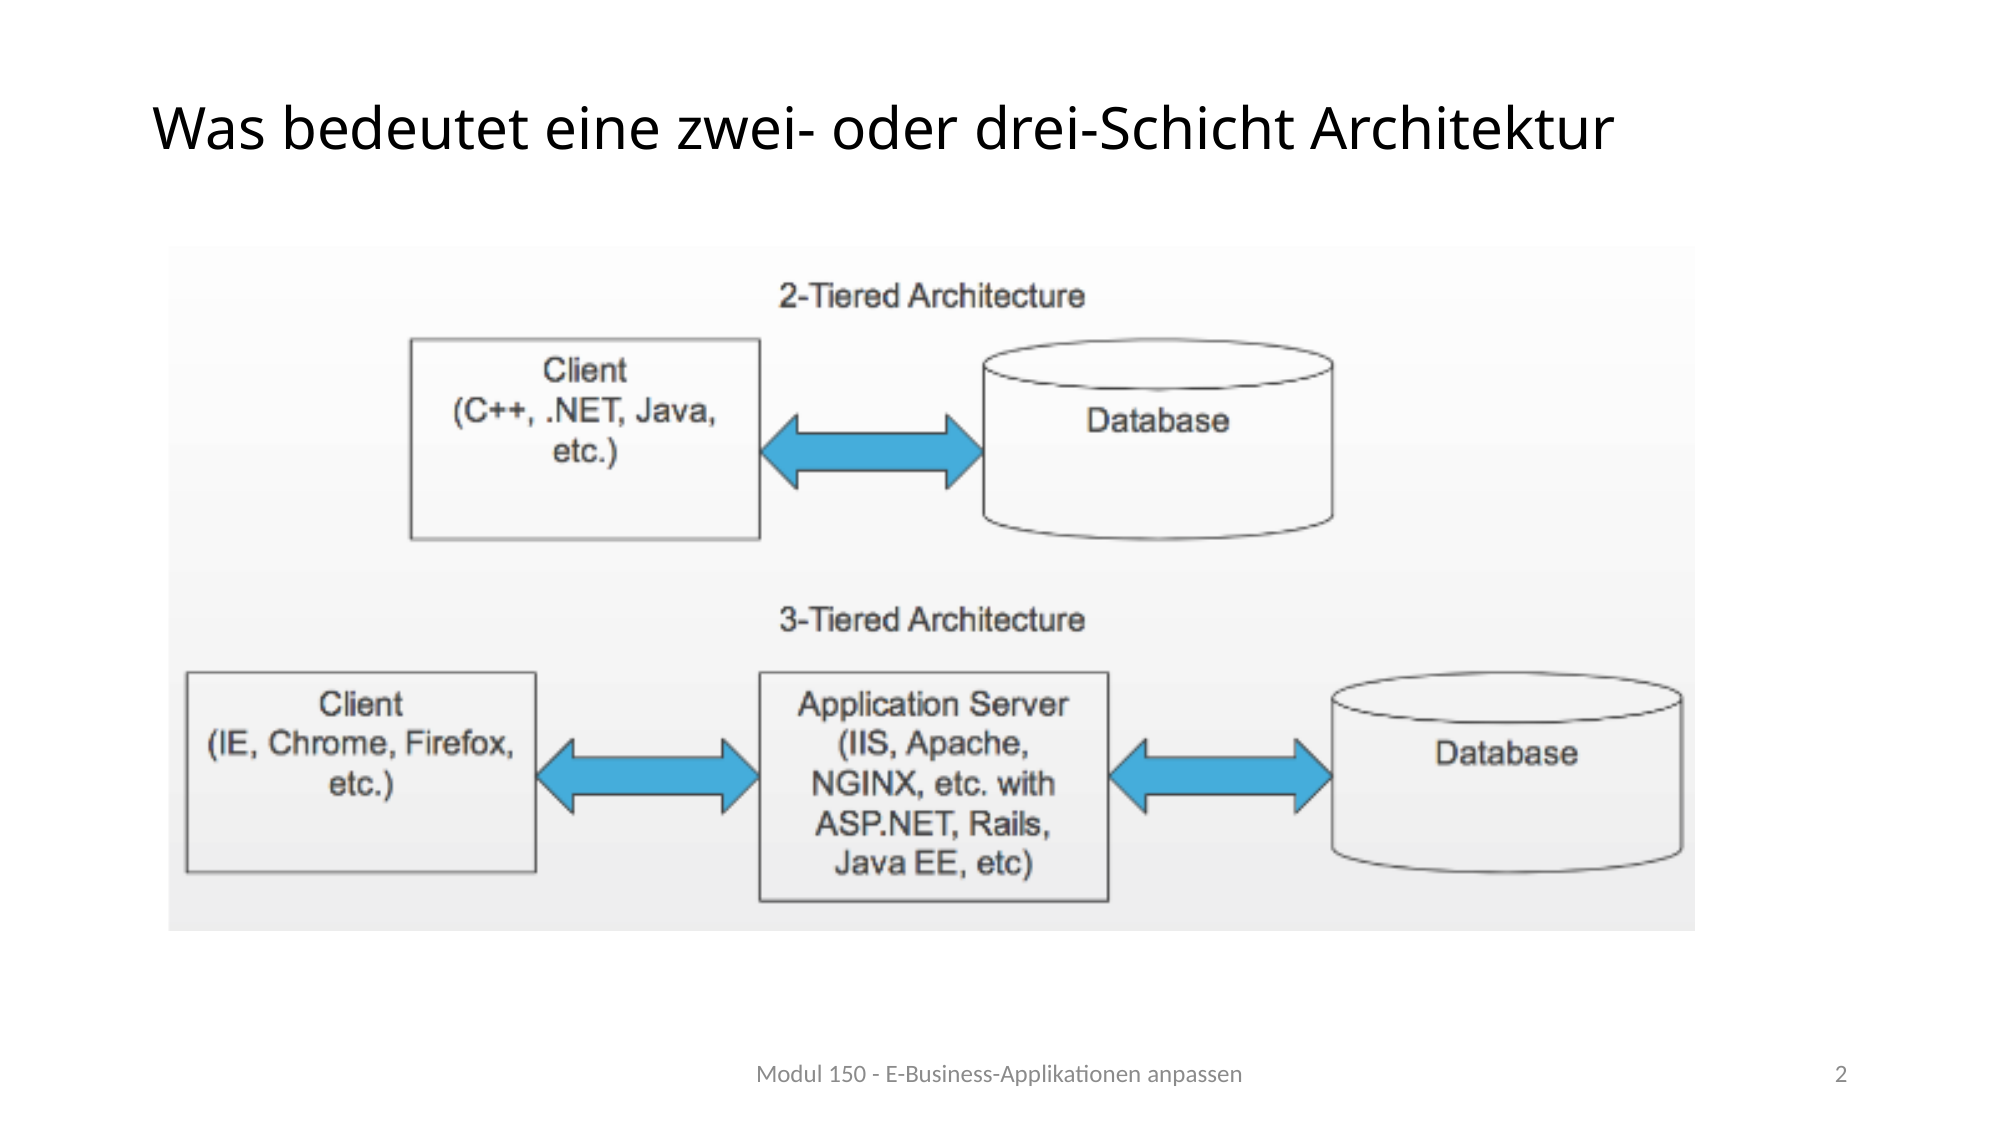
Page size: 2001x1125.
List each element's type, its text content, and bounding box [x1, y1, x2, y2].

title Was bedeutet eine zwei- oder drei-Schicht Architektur [137, 59, 1863, 201]
picture [167, 246, 1695, 931]
footer Modul 150 - E-Business-Applikationen anpassen [662, 1042, 1338, 1103]
slide_number 2 [1412, 1042, 1863, 1103]
